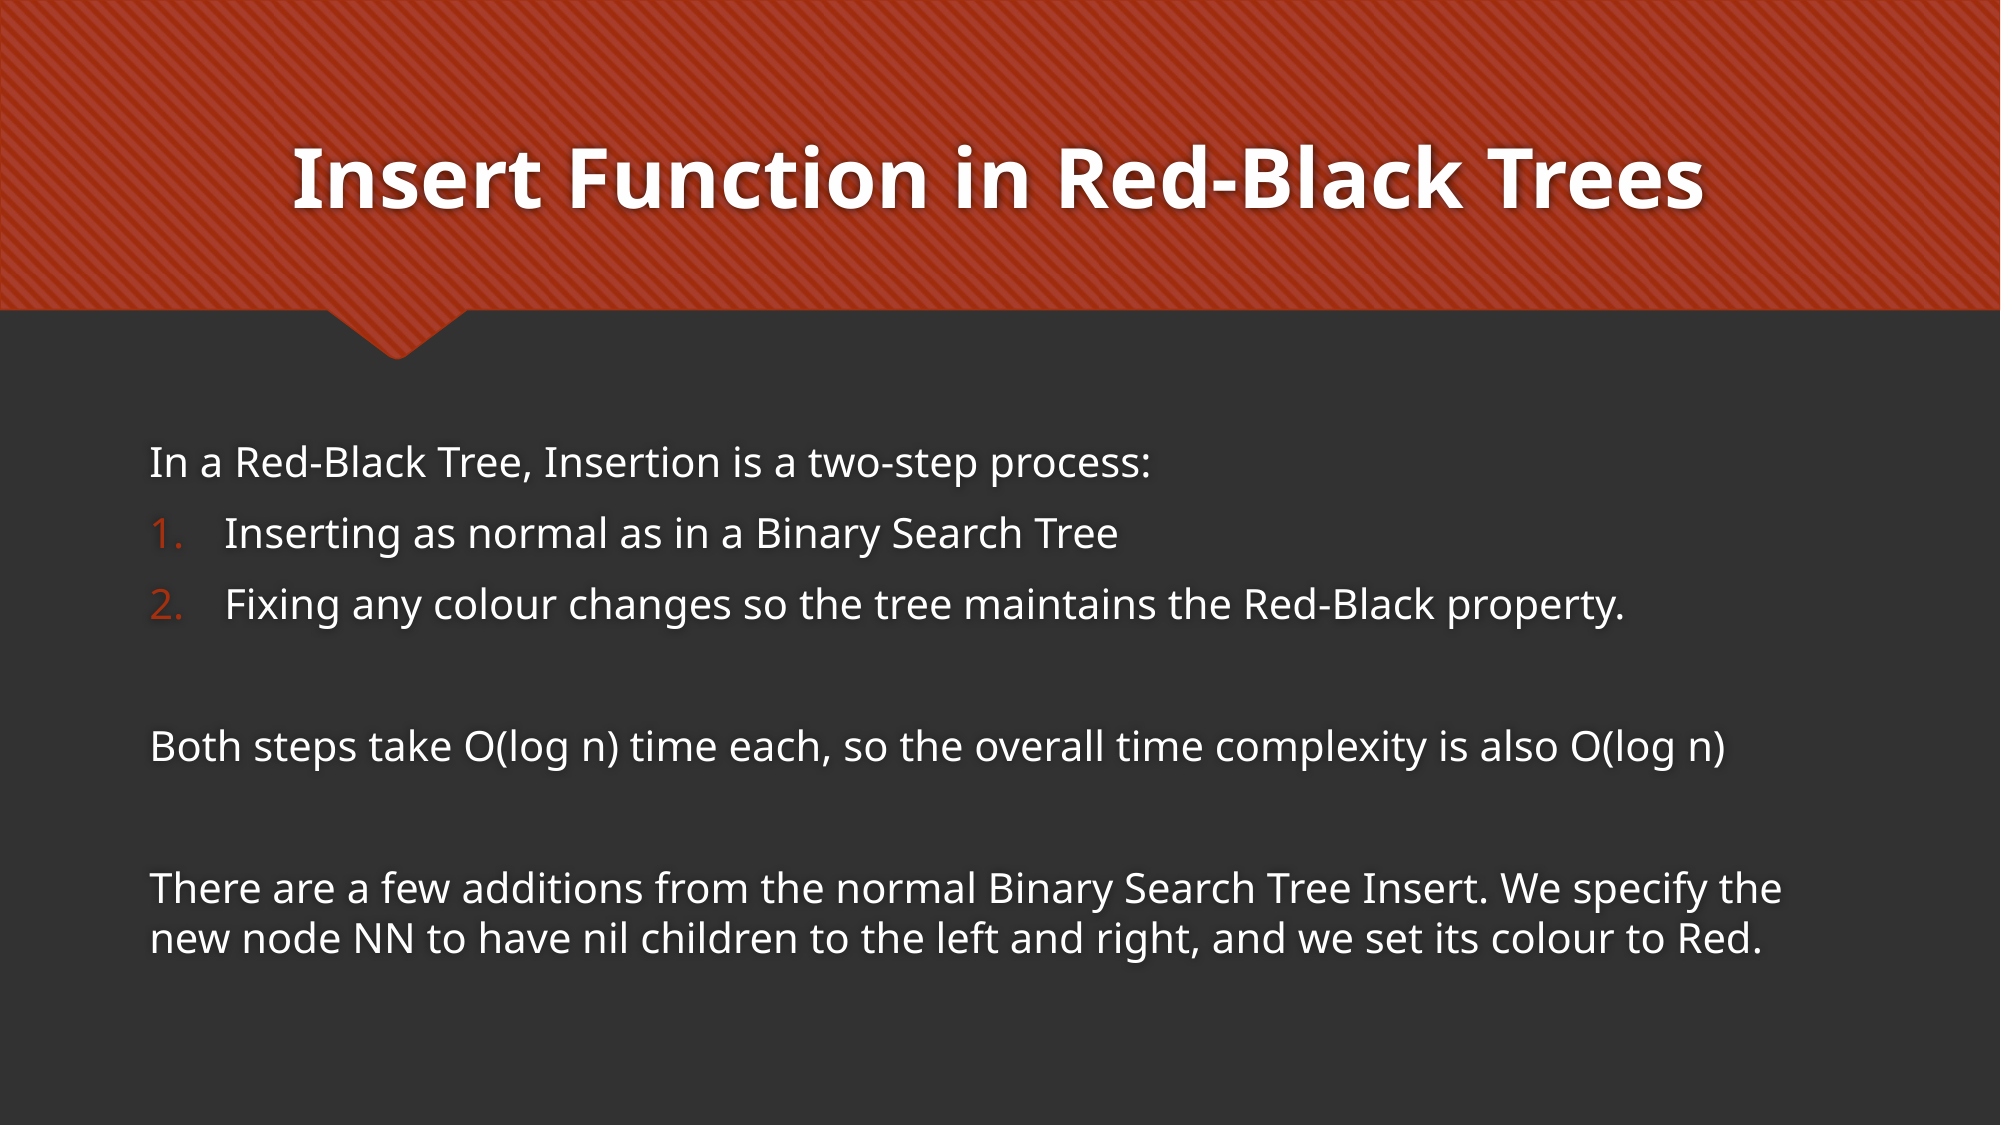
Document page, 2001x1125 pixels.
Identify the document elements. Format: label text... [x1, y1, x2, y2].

title Insert Function in Red-Black Trees [132, 73, 1868, 233]
list In a Red-Black Tree, Insertion is a two-step process: Inserting as normal as in a Binary Search Tree Fixing any colour changes so the tree maintains the Red-Black property. Both steps take O(log n) time each, so the overall time complexity is also O(log n) There are a few additions from the normal Binary Search Tree Insert. We specify the new node NN to have nil children to the left and right, and we set its colour to Red. [134, 364, 1866, 1034]
